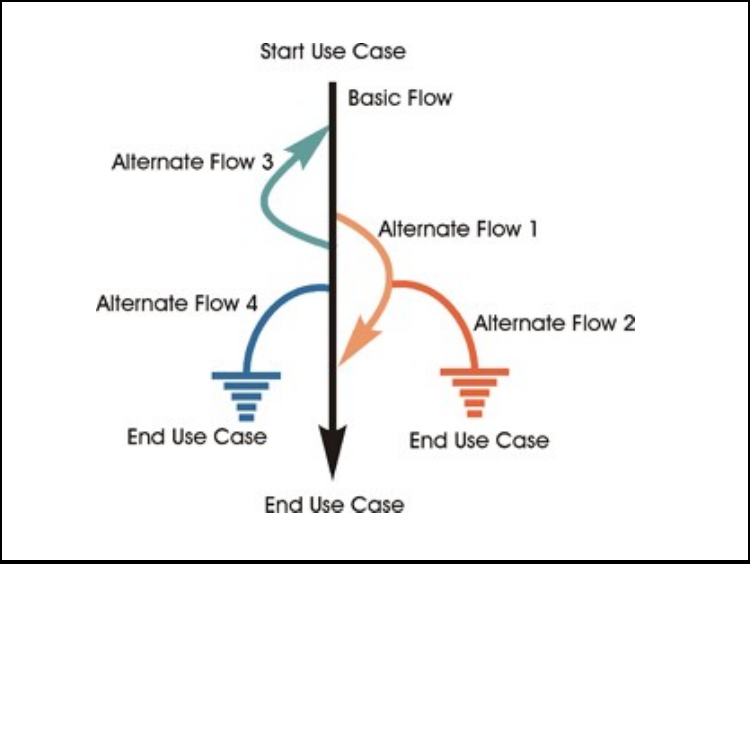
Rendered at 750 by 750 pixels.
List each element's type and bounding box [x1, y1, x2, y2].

text_box [0, 0, 750, 567]
